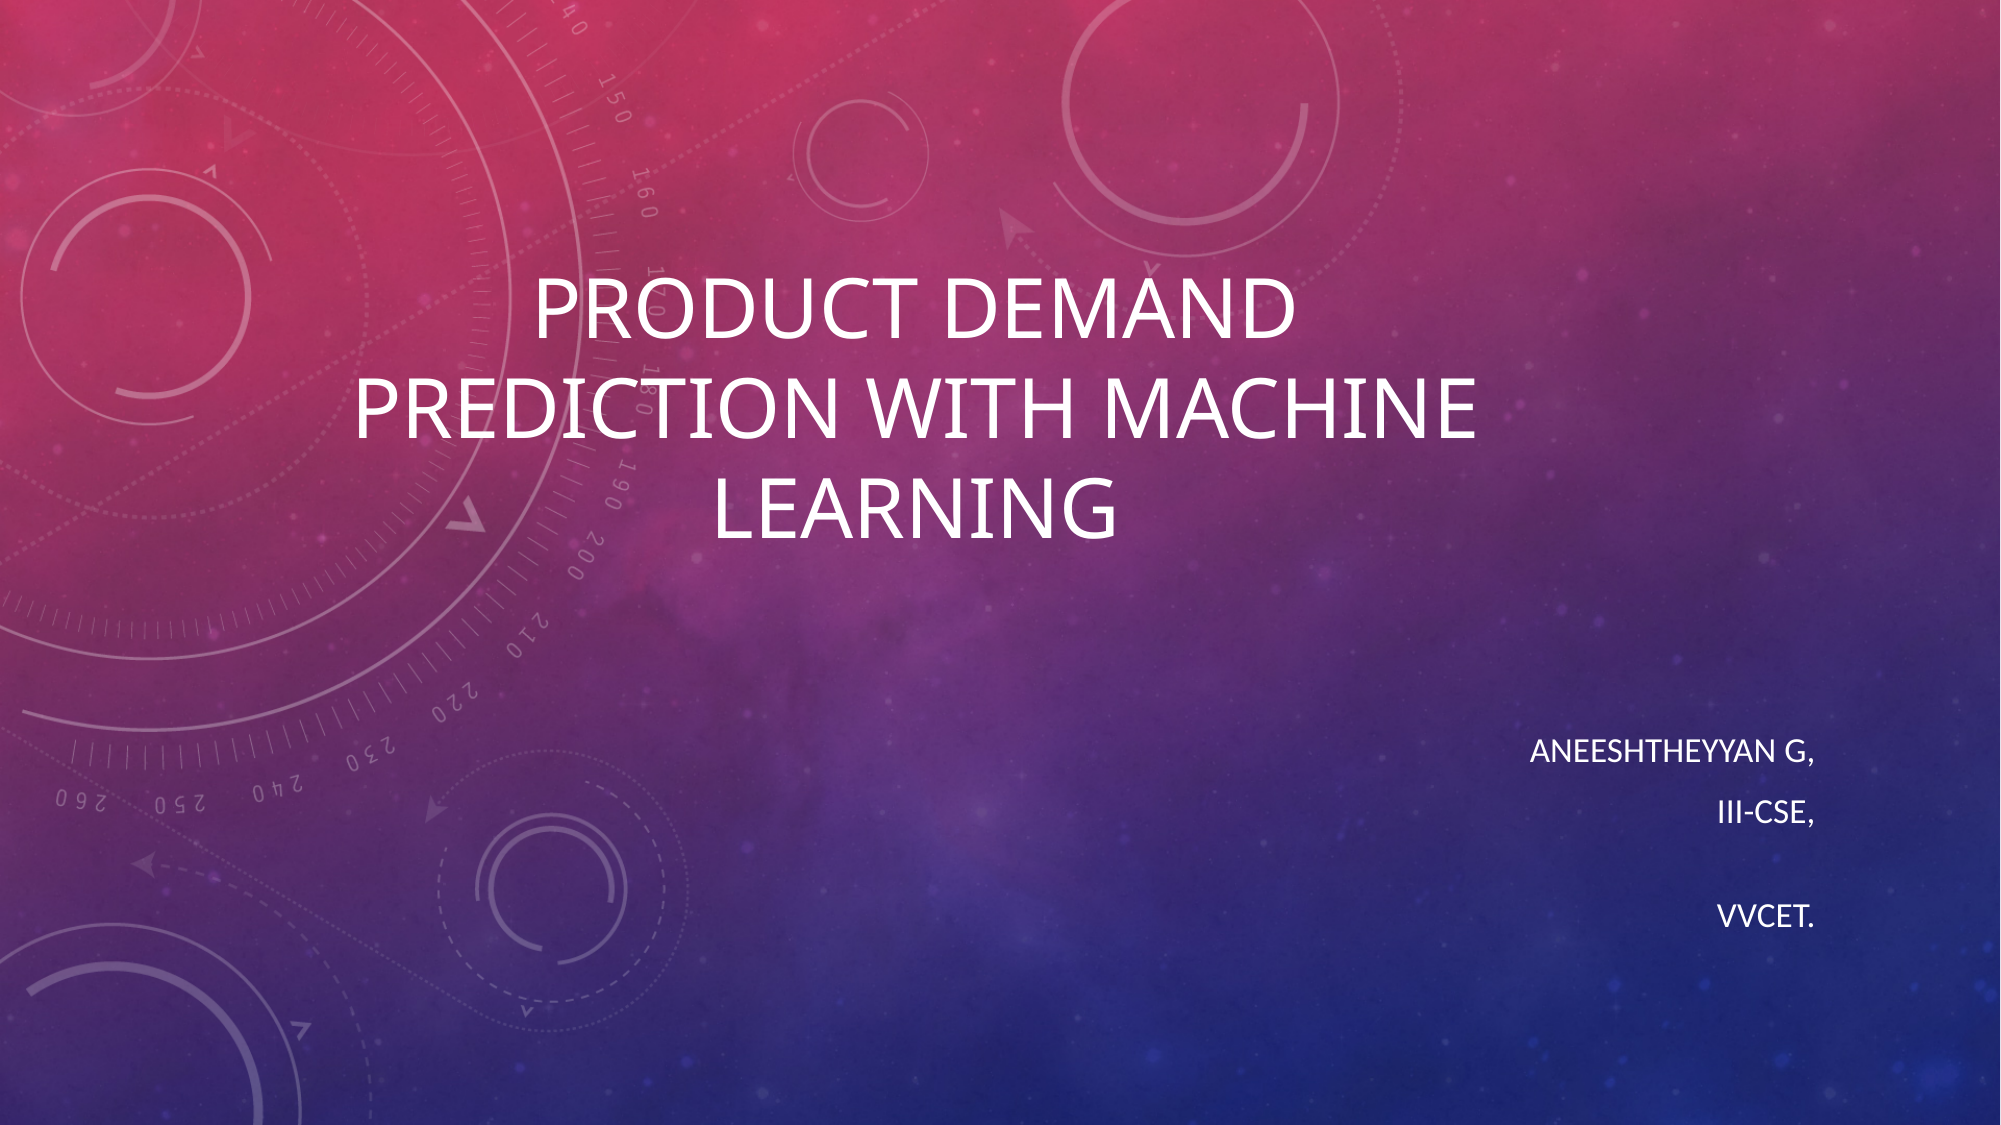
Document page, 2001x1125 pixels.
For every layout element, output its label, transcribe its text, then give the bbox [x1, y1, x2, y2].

subtitle Aneeshtheyyan g, III-CSE, VVCET. [1305, 719, 1831, 950]
title PRODUCT DEMAND PREDICTION WITH MACHINE LEARNING [325, 165, 1506, 563]
picture [0, 0, 2001, 1125]
